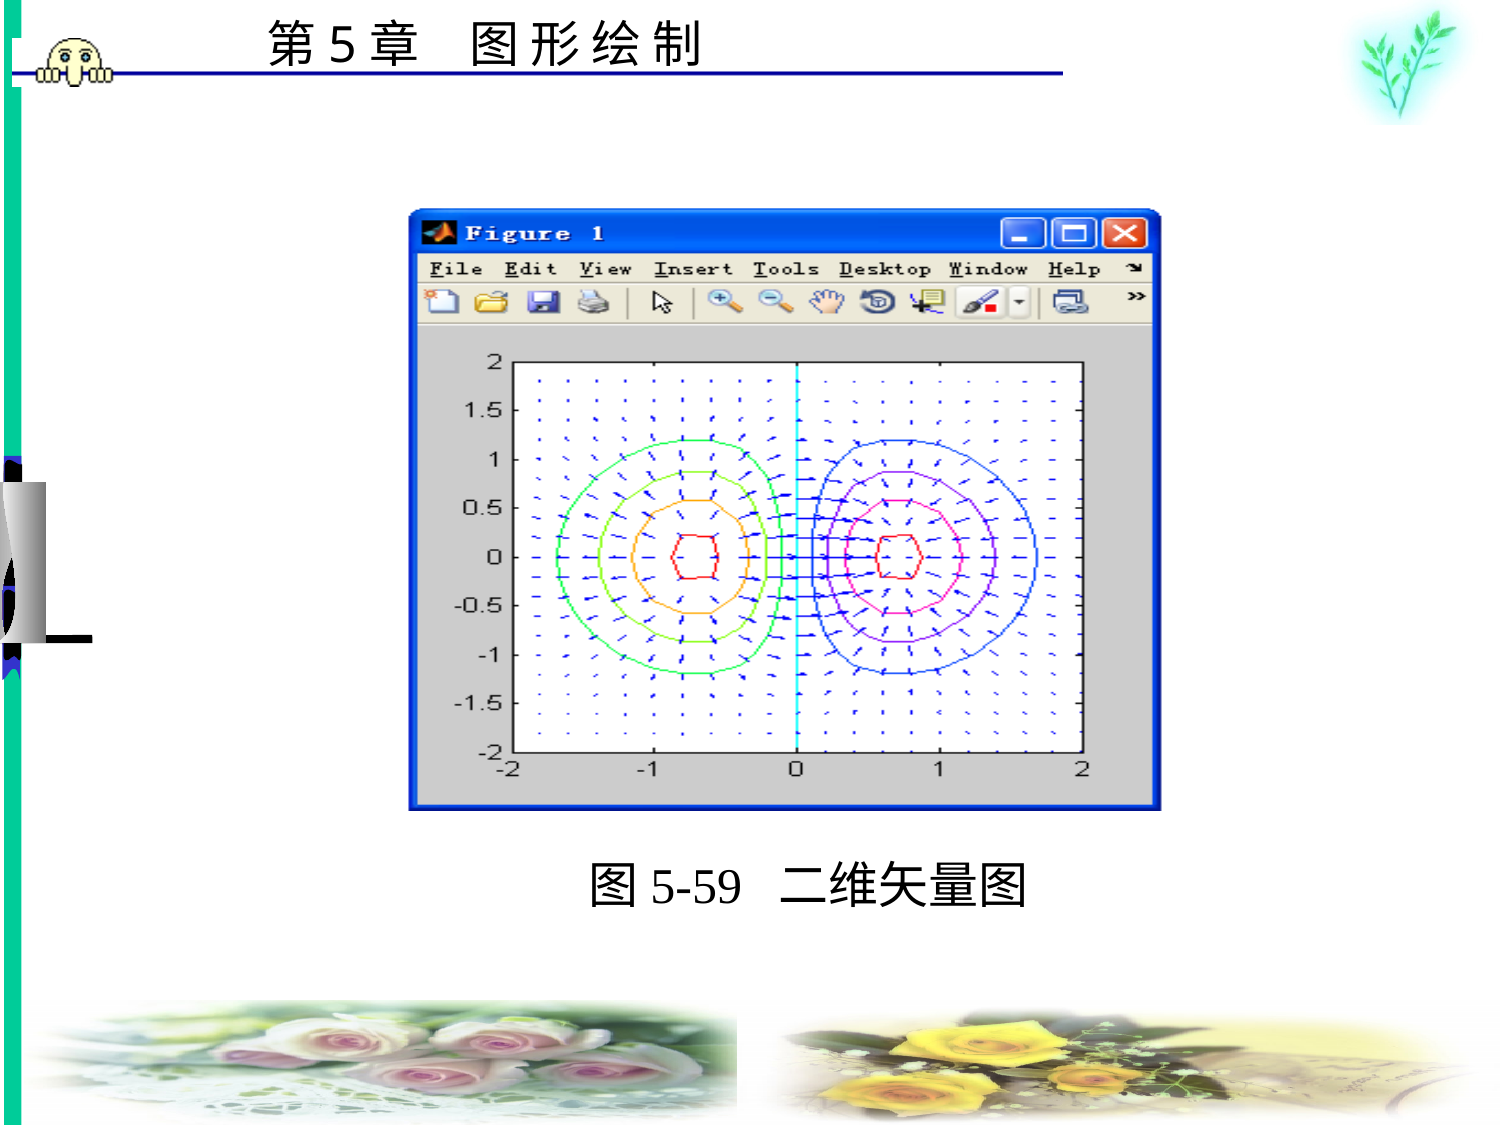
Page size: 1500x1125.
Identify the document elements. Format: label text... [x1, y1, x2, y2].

text_box 图5-59 二维矢量图 [573, 846, 1056, 921]
picture [293, 38, 306, 42]
picture [477, 38, 511, 61]
picture [12, 38, 1063, 87]
picture [277, 45, 289, 50]
picture [24, 1000, 1500, 1125]
picture [1312, 0, 1500, 125]
picture [407, 207, 1164, 811]
